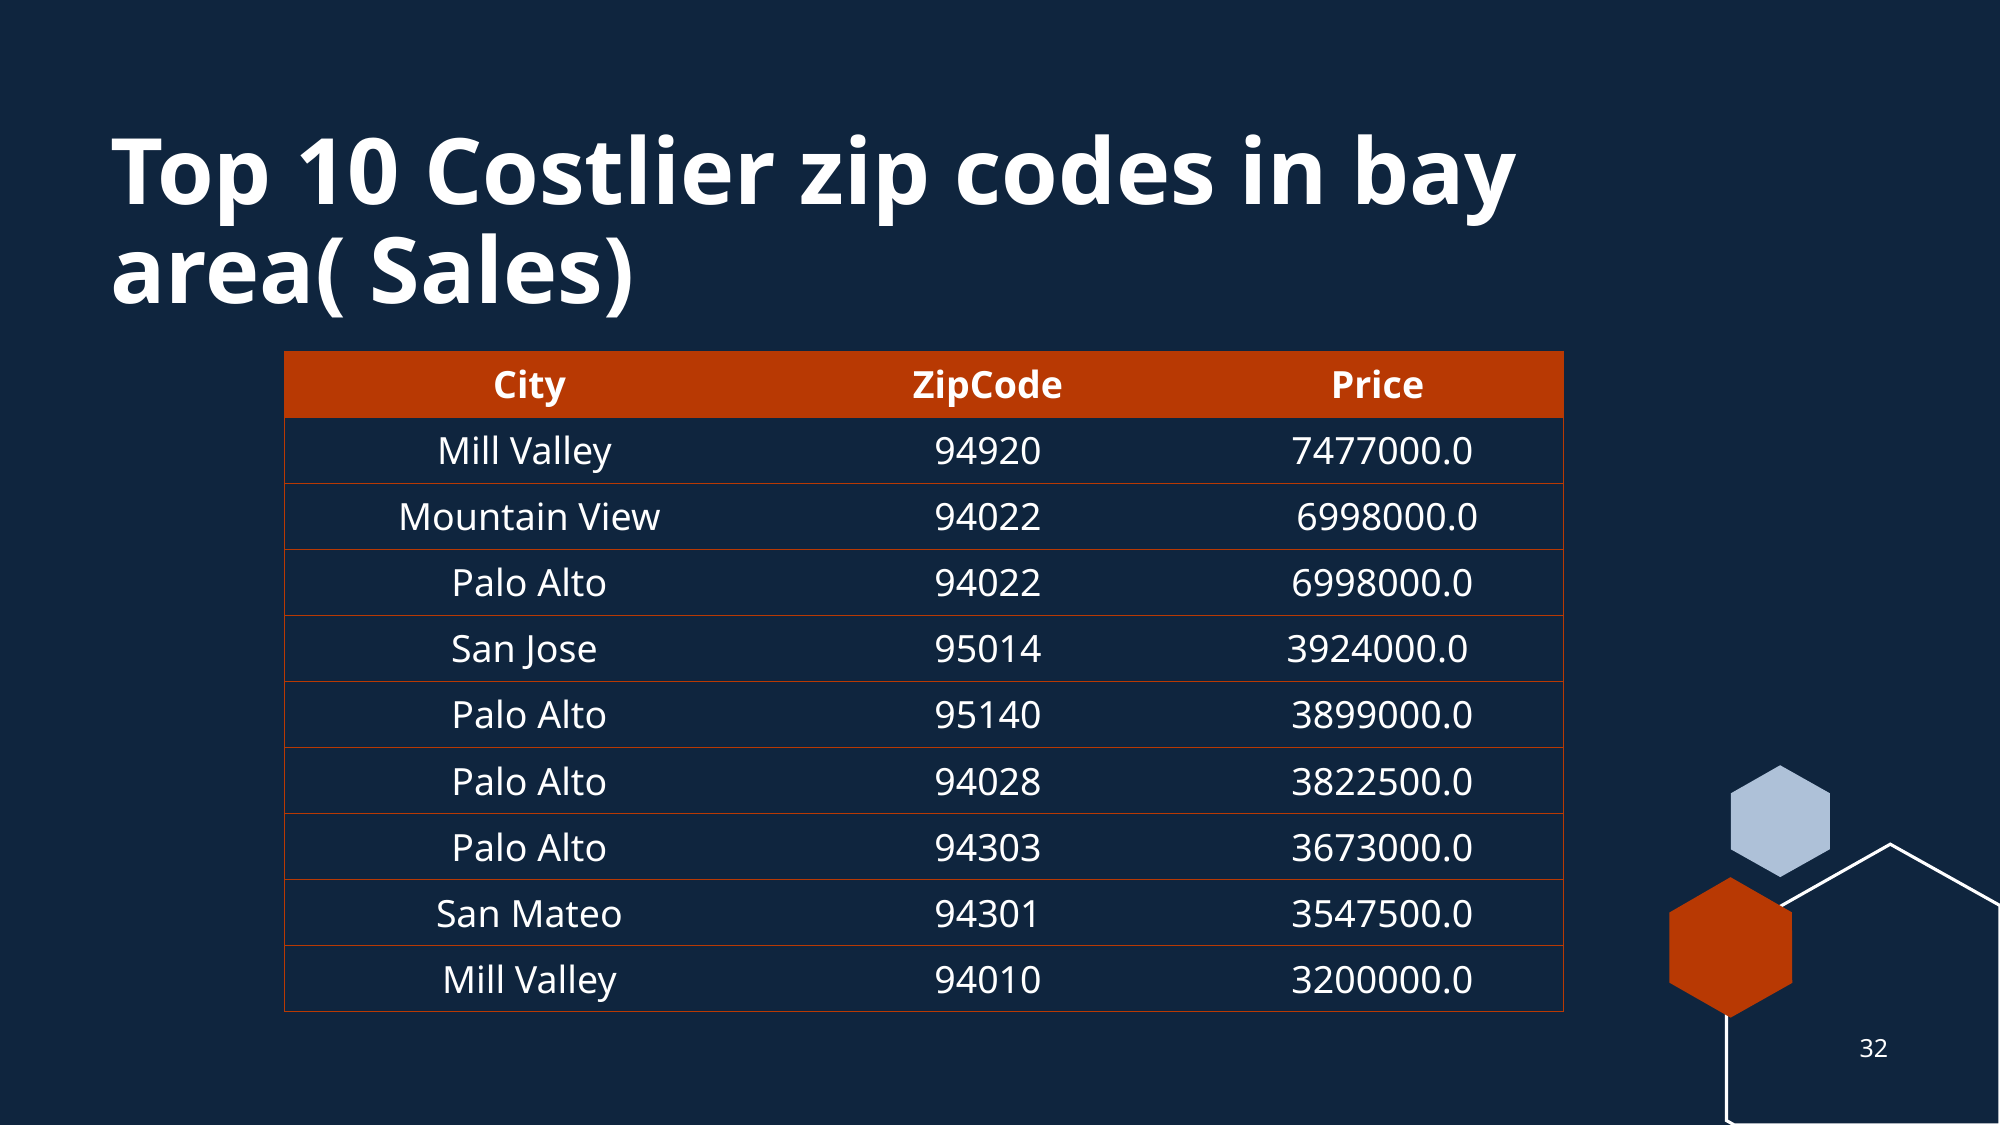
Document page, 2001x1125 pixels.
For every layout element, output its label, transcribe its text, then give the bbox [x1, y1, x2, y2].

table_cell 3673000.0 [1202, 814, 1563, 879]
table_cell 95140 [774, 682, 1202, 747]
table_cell 94301 [774, 880, 1202, 945]
table_header City [285, 352, 774, 417]
table_cell 94010 [774, 946, 1202, 1011]
table_cell 3924000.0 [1202, 616, 1563, 681]
table_cell Mill Valley [285, 946, 774, 1011]
table_cell 3547500.0 [1202, 880, 1563, 945]
slide_number 32 [1836, 1020, 1912, 1080]
table_cell Palo Alto [285, 748, 774, 813]
table_cell 3200000.0 [1202, 946, 1563, 1011]
table_cell Palo Alto [285, 550, 774, 615]
table_cell 3899000.0 [1202, 682, 1563, 747]
table_header Price [1202, 352, 1563, 417]
table_cell Mountain View [285, 484, 774, 549]
table_cell San Jose [285, 616, 774, 681]
table_cell 6998000.0 [1202, 484, 1563, 549]
table_cell 94022 [774, 484, 1202, 549]
table_cell 7477000.0 [1202, 418, 1563, 483]
table_cell 94022 [774, 550, 1202, 615]
title Top 10 Costlier zip codes in bay area( Sales) [95, 118, 1882, 352]
table_cell Palo Alto [285, 814, 774, 879]
table_cell 6998000.0 [1202, 550, 1563, 615]
table_cell 3822500.0 [1202, 748, 1563, 813]
table_cell Mill Valley [285, 418, 774, 483]
table_cell Palo Alto [285, 682, 774, 747]
table_cell 95014 [774, 616, 1202, 681]
table_cell 94303 [774, 814, 1202, 879]
table_cell 94028 [774, 748, 1202, 813]
table_header ZipCode [774, 352, 1202, 417]
table_cell San Mateo [285, 880, 774, 945]
table_cell 94920 [774, 418, 1202, 483]
